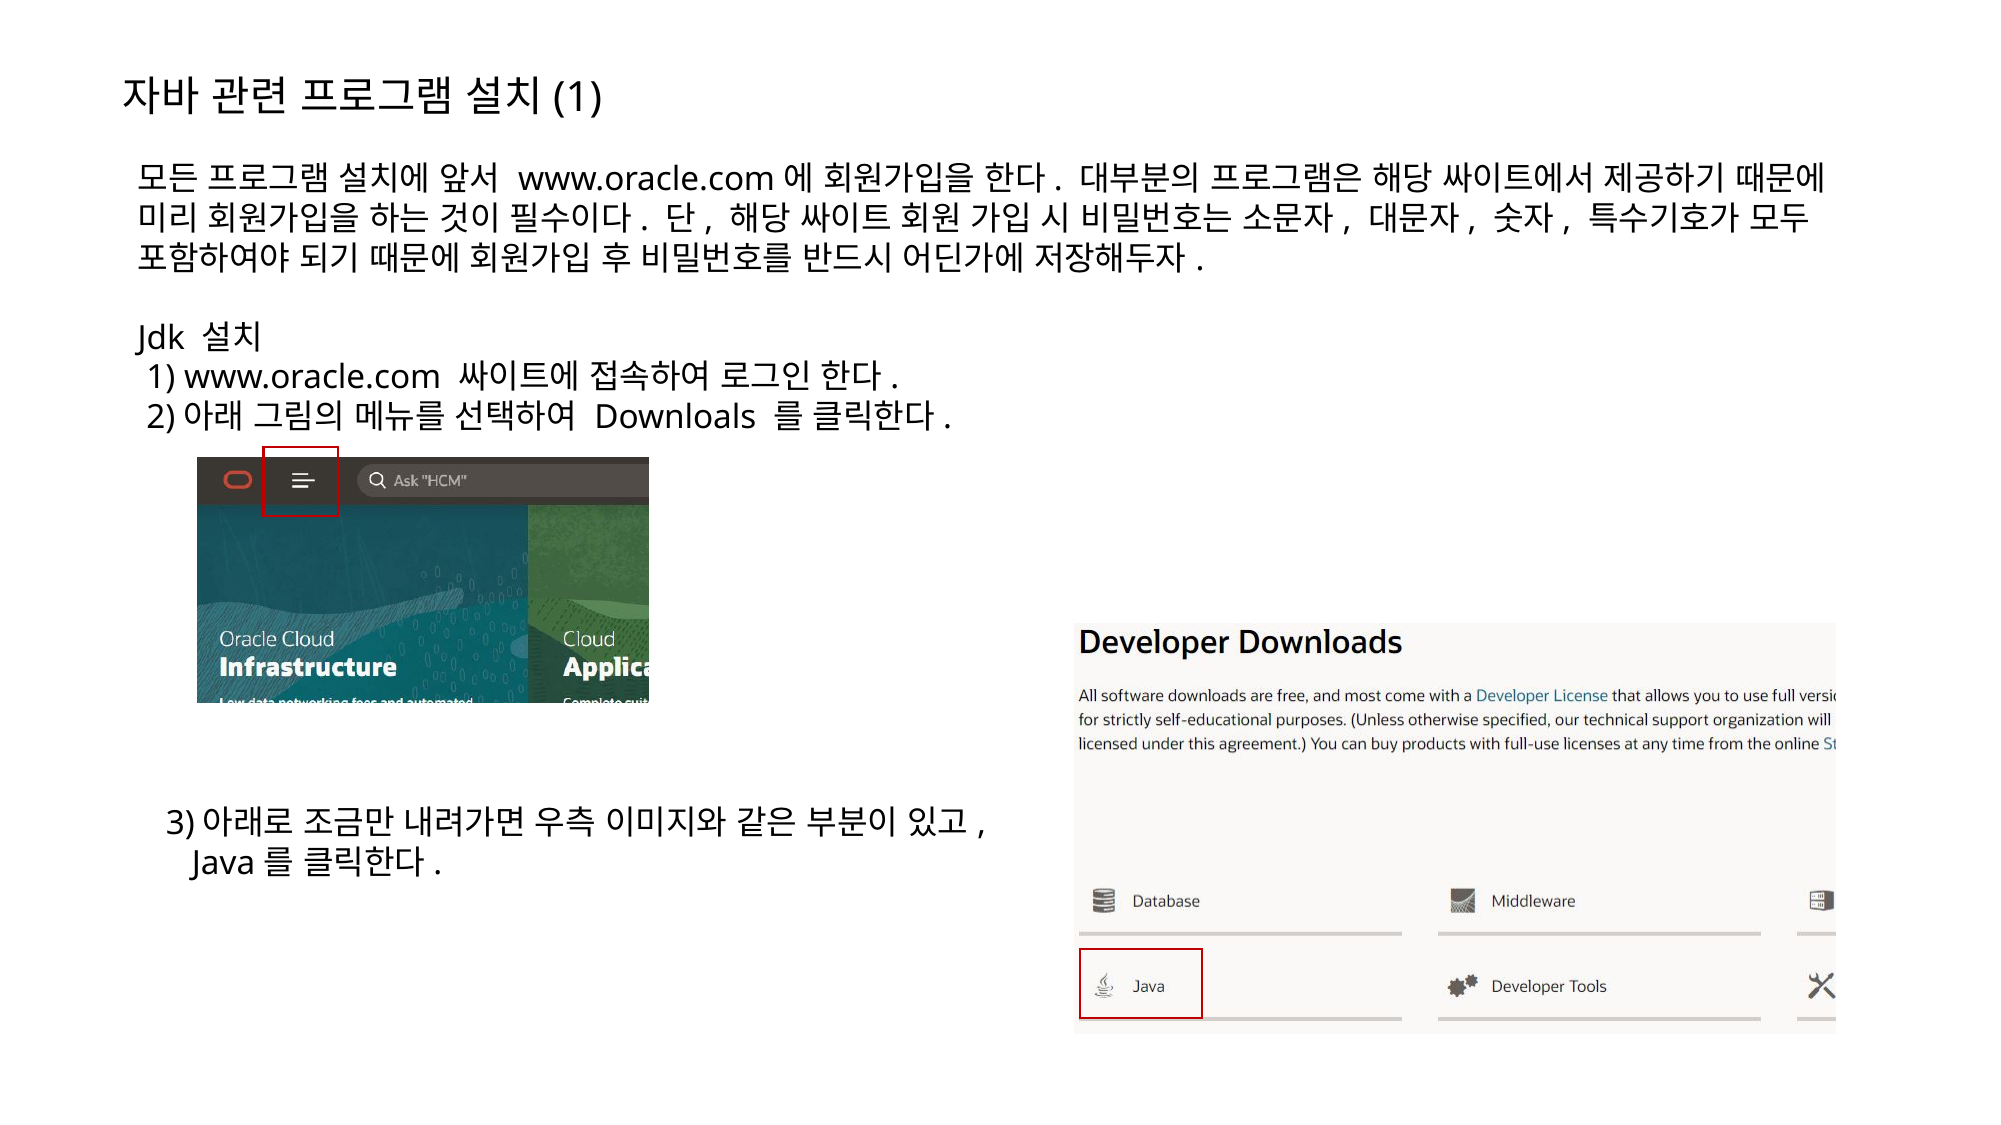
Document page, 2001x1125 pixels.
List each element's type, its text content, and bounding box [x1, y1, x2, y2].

picture [197, 457, 649, 703]
text_box 3)아래로 조금만 내려가면 우측 이미지와 같은 부분이 있고, Java를 클릭한다. [142, 793, 1074, 929]
text_box [262, 446, 339, 457]
text_box Jdk 설치 1) www.oracle.com 싸이트에 접속하여 로그인 한다. 2)아래 그림의 메뉴를 선택하여 Downloals 를 클릭한다. [122, 308, 1856, 603]
text_box 자바 관련 프로그램 설치(1) [108, 62, 771, 127]
picture [1074, 623, 1836, 1034]
text_box 모든 프로그램 설치에 앞서 www.oracle.com에 회원가입을 한다. 대부분의 프로그램은 해당 싸이트에서 제공하기 때문에 미리 회원가입을 하는 것이 필수이다. 단, 해당 싸이트 회원 가입 시 비밀번호는 소문자, 대문자, 숫자, 특수기호가 모두 포함하여야 되기 때문에 회원가입 후 비밀번호를 반드시 어딘가에 저장해두자. [122, 149, 1856, 285]
